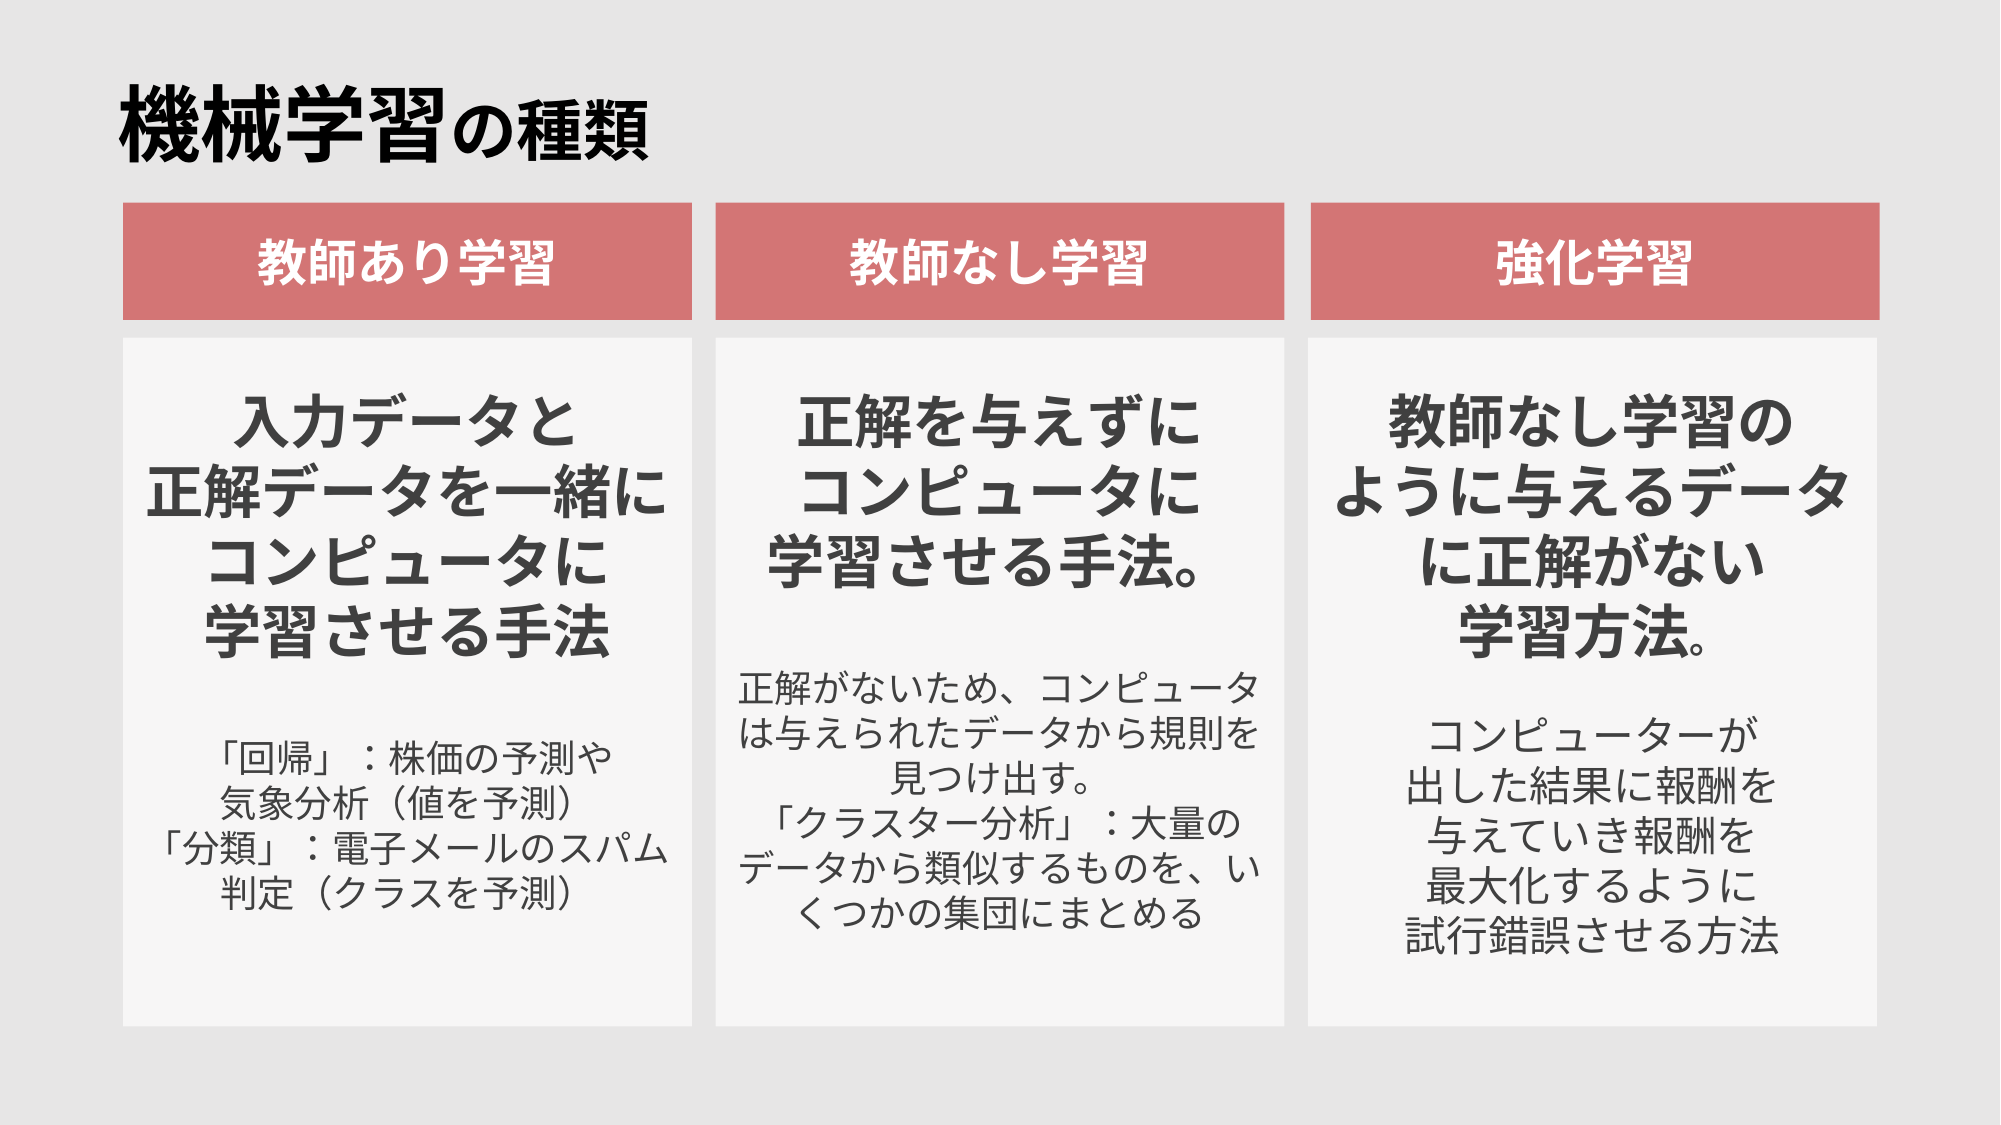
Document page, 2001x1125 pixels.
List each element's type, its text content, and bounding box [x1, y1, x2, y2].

text_box 機械学習の種類 [102, 64, 666, 180]
text_box 強化学習 [1310, 202, 1881, 321]
text_box 教師あり学習 [122, 202, 693, 321]
text_box 教師なし学習 [714, 202, 1285, 321]
text_box 正解を与えずに コンピュータに 学習させる手法。 正解がないため、コンピュータは与えられたデータから規則を見つけ出す。 「クラスター分析」：大量のデータから類似するものを、いくつかの集団にまとめる [714, 337, 1285, 1027]
text_box 教師なし学習の ように与えるデータに正解がない 学習方法。 コンピューターが 出した結果に報酬を 与えていき報酬を 最大化するように 試行錯誤させる方法 [1307, 337, 1878, 1027]
text_box 入力データと 正解データを一緒にコンピュータに 学習させる手法 「回帰」：株価の予測や 気象分析（値を予測） 「分類」：電子メールのスパム判定（クラスを予測） [122, 337, 693, 1027]
